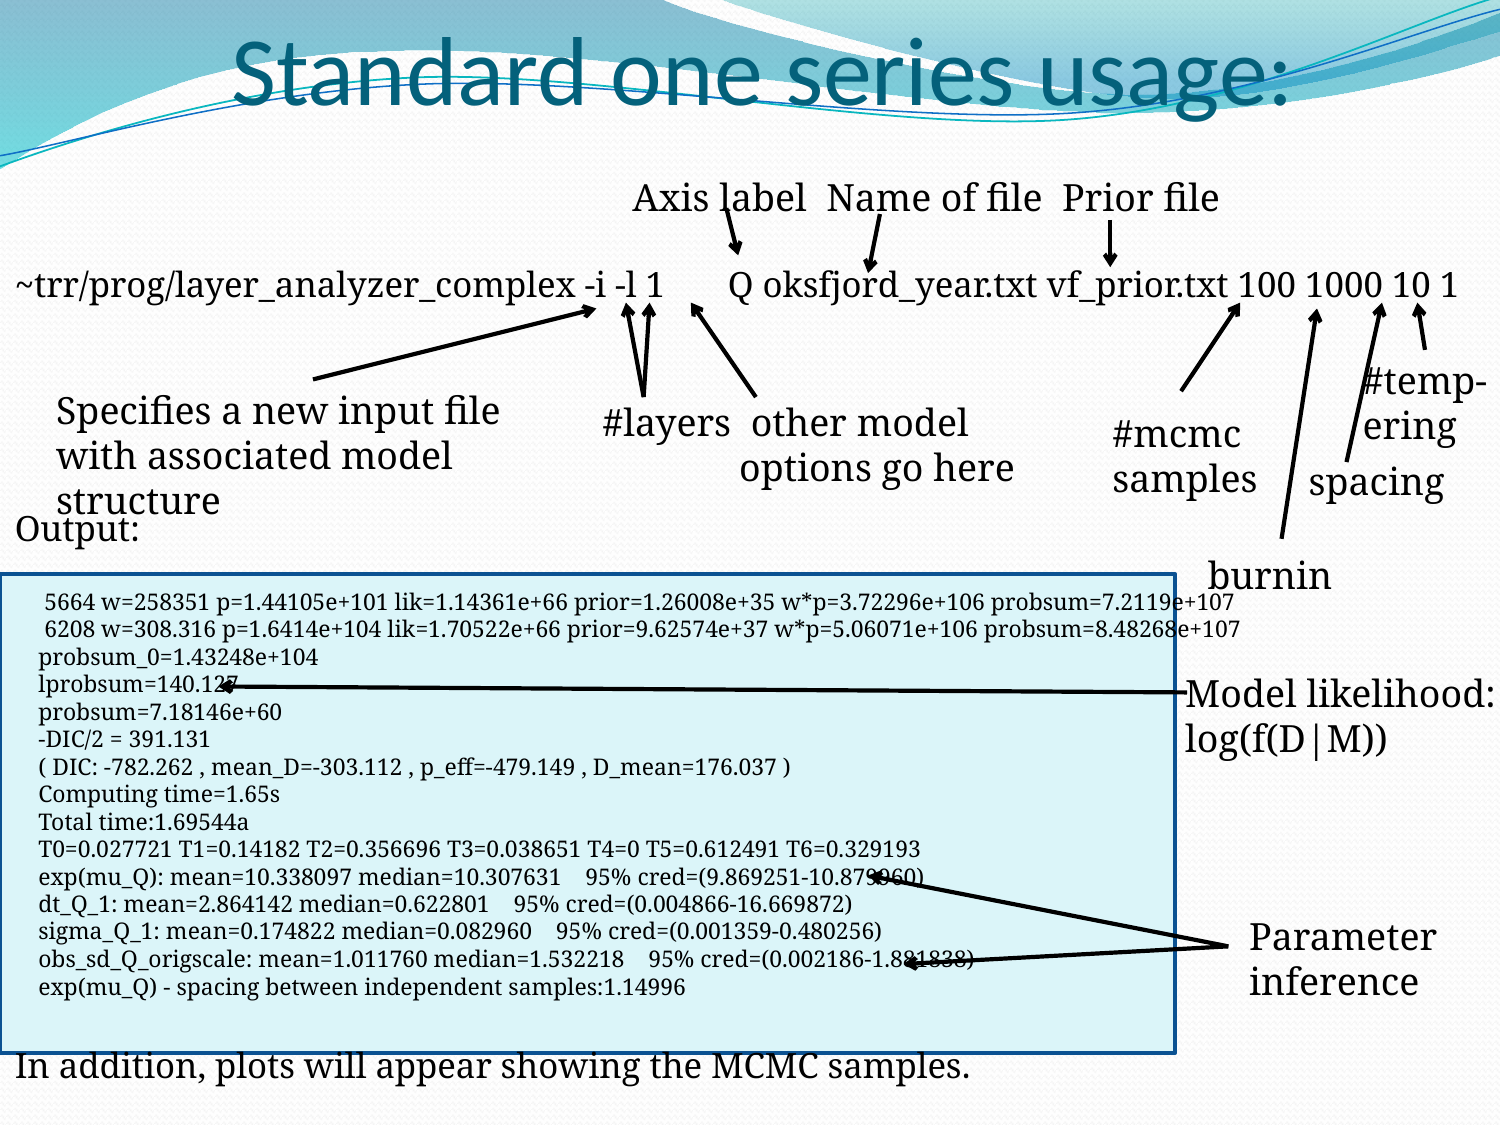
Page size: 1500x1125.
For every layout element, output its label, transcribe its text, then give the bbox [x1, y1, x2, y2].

text_box 5664 w=258351 p=1.44105e+101 lik=1.14361e+66 prior=1.26008e+35 w*p=3.72296e+106 probsum=7.2119e+107 6208 w=308.316 p=1.6414e+104 lik=1.70522e+66 prior=9.62574e+37 w*p=5.06071e+106 probsum=8.48268e+107 probsum_0=1.43248e+104 lprobsum=140.127 probsum=7.18146e+60 -DIC/2 = 391.131 ( DIC: -782.262 , mean_D=-303.112 , p_eff=-479.149 , D_mean=176.037 ) Computing time=1.65s Total time:1.69544a T0=0.027721 T1=0.14182 T2=0.356696 T3=0.038651 T4=0 T5=0.612491 T6=0.329193 exp(mu_Q): mean=10.338097 median=10.307631 95% cred=(9.869251-10.879960) dt_Q_1: mean=2.864142 median=0.622801 95% cred=(0.004866-16.669872) sigma_Q_1: mean=0.174822 median=0.082960 95% cred=(0.001359-0.480256) obs_sd_Q_origscale: mean=1.011760 median=1.532218 95% cred=(0.002186-1.881838) exp(mu_Q) - spacing between independent samples:1.14996 [23, 580, 1294, 1007]
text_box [1180, 302, 1241, 392]
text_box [625, 302, 643, 398]
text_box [867, 875, 1229, 947]
text_box #temp- ering [1388, 349, 1500, 455]
text_box burnin [1192, 544, 1348, 605]
text_box Model likelihood: log(f(D|M)) [1170, 662, 1500, 768]
text_box Parameter inference [1234, 905, 1471, 1010]
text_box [903, 946, 1229, 965]
title Standard one series usage: [88, 0, 1439, 126]
text_box #layers other model options go here [587, 391, 1030, 496]
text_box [867, 213, 881, 274]
text_box Axis label Name of file Prior file [617, 166, 1236, 227]
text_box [643, 302, 650, 398]
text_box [1281, 308, 1318, 540]
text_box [218, 686, 1188, 693]
text_box #mcmc samples [1097, 402, 1273, 508]
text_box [1417, 302, 1426, 351]
text_box Specifies a new input file with associated model structure [41, 379, 585, 530]
text_box spacing [1325, 450, 1460, 510]
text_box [690, 302, 757, 398]
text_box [312, 308, 597, 380]
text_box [1346, 302, 1383, 463]
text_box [726, 207, 739, 256]
list ~trr/prog/layer_analyzer_complex -i -l 1 Q oksfjord_year.txt vf_prior.txt 100 1000 10 1 Output: In addition, plots will appear showing the MCMC samples. [0, 255, 1477, 1125]
